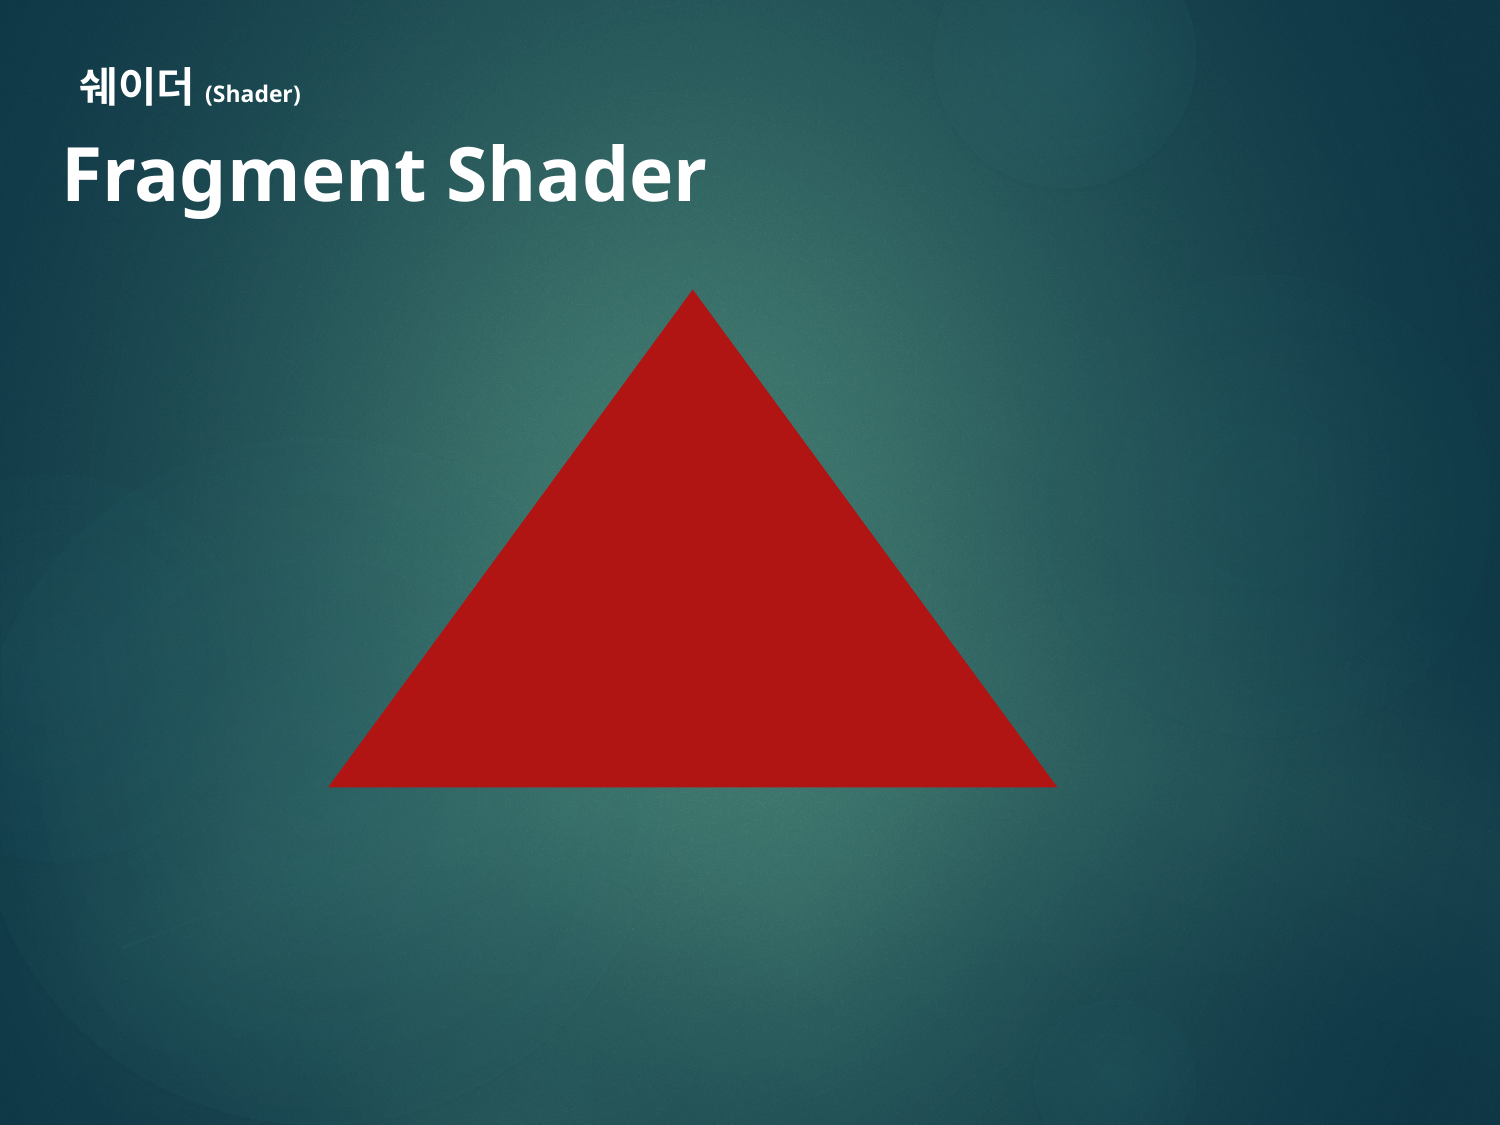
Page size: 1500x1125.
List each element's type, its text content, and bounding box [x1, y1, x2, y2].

text_box [326, 287, 1059, 789]
text_box Fragment Shader [46, 119, 724, 224]
text_box 쉐이더(Shader) [65, 53, 316, 119]
